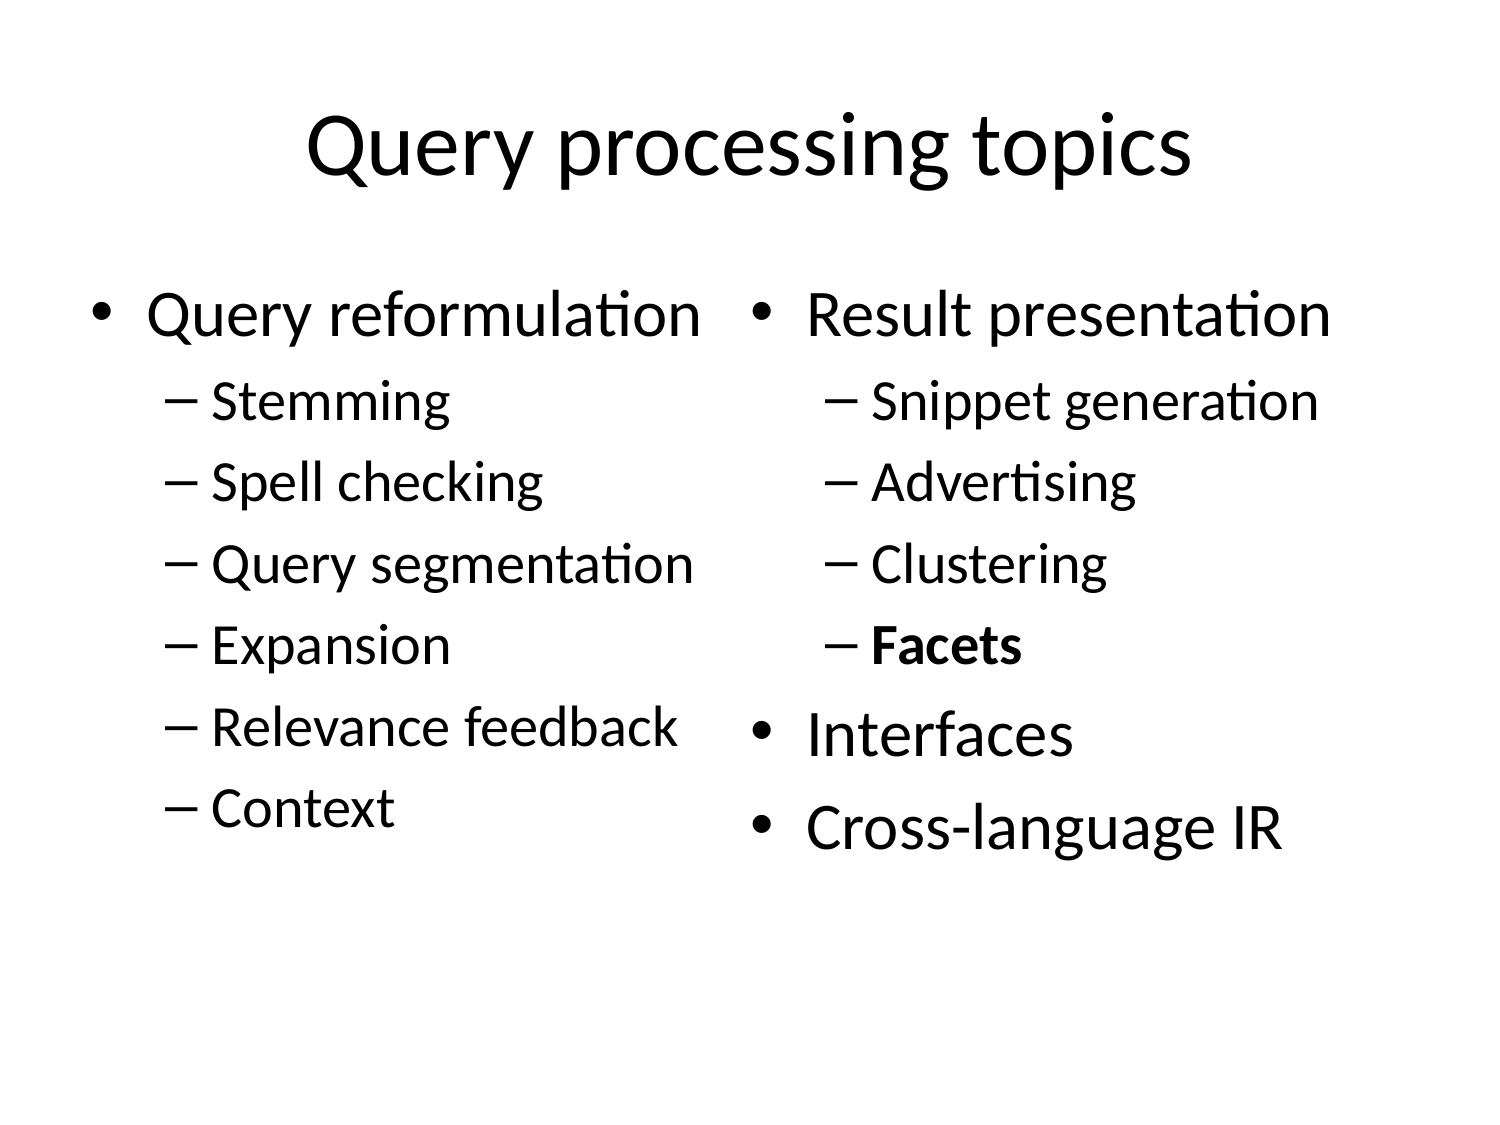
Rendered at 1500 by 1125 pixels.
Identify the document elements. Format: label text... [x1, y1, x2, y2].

list Query reformulation Stemming Spell checking Query segmentation Expansion Relevance feedback Context Result presentation Snippet generation Advertising Clustering Facets Interfaces Cross-language IR [75, 262, 1425, 1005]
title Query processing topics [75, 45, 1425, 233]
